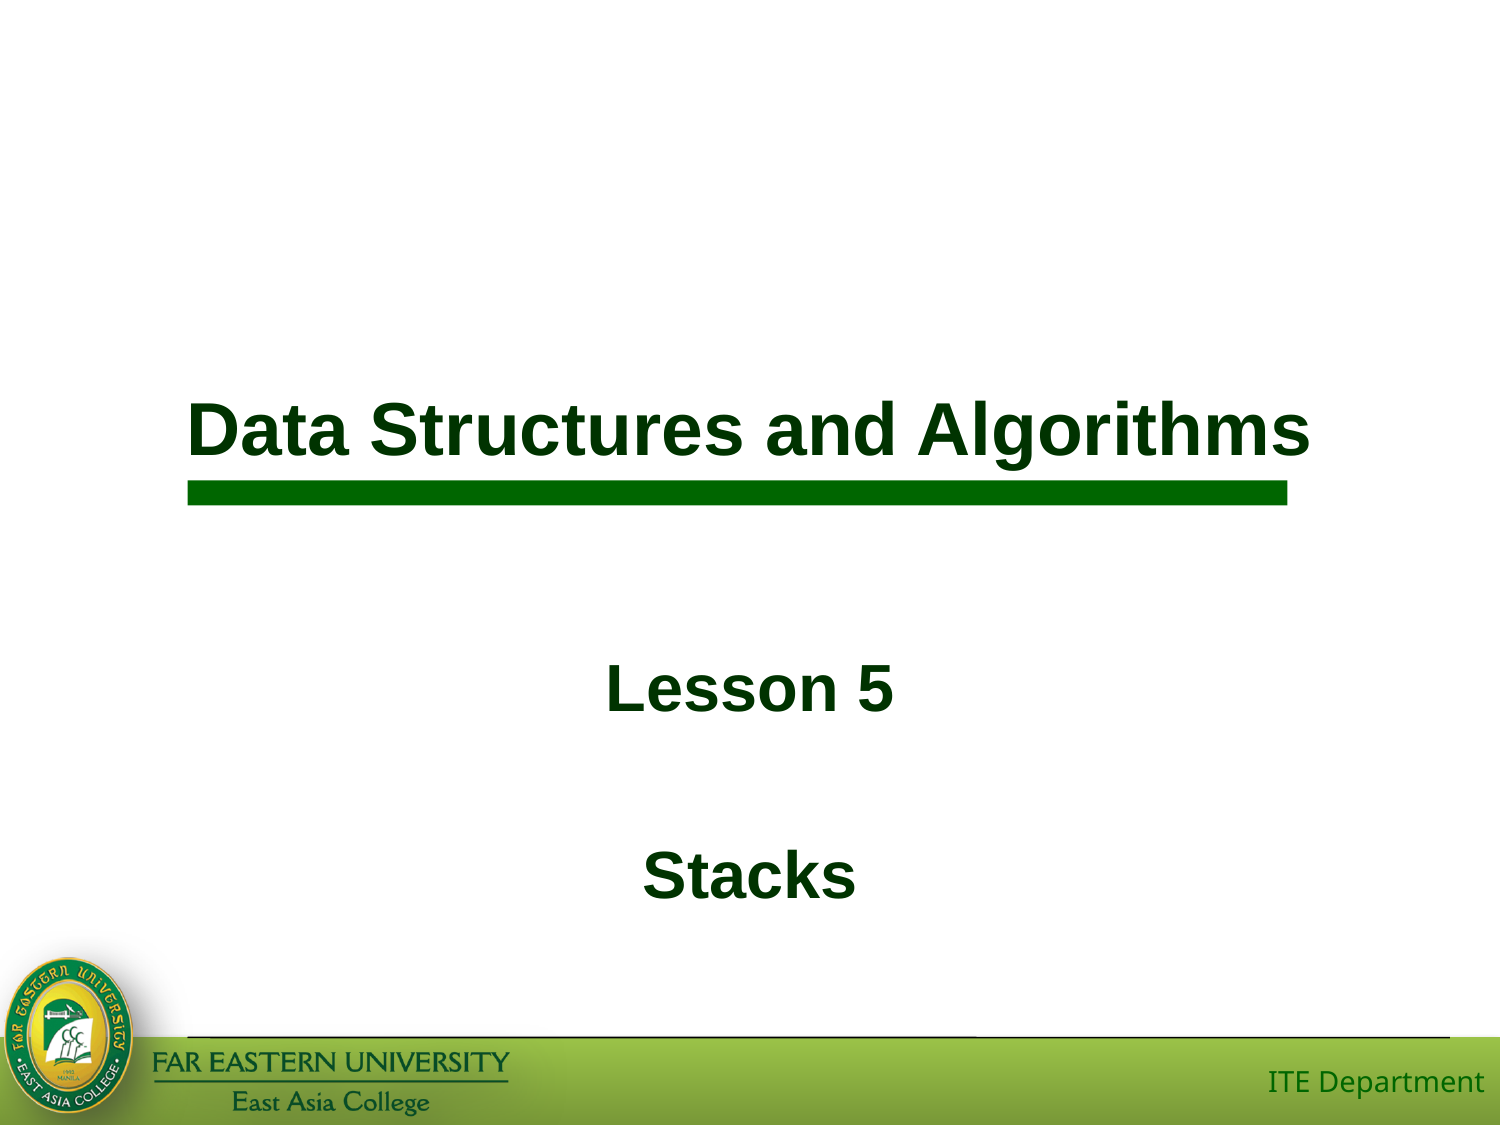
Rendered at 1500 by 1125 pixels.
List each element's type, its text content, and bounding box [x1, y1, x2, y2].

picture [0, 953, 138, 1117]
title Data Structures and Algorithms [112, 349, 1388, 591]
picture [148, 1046, 512, 1117]
subtitle Lesson 5 Stacks [224, 637, 1276, 926]
